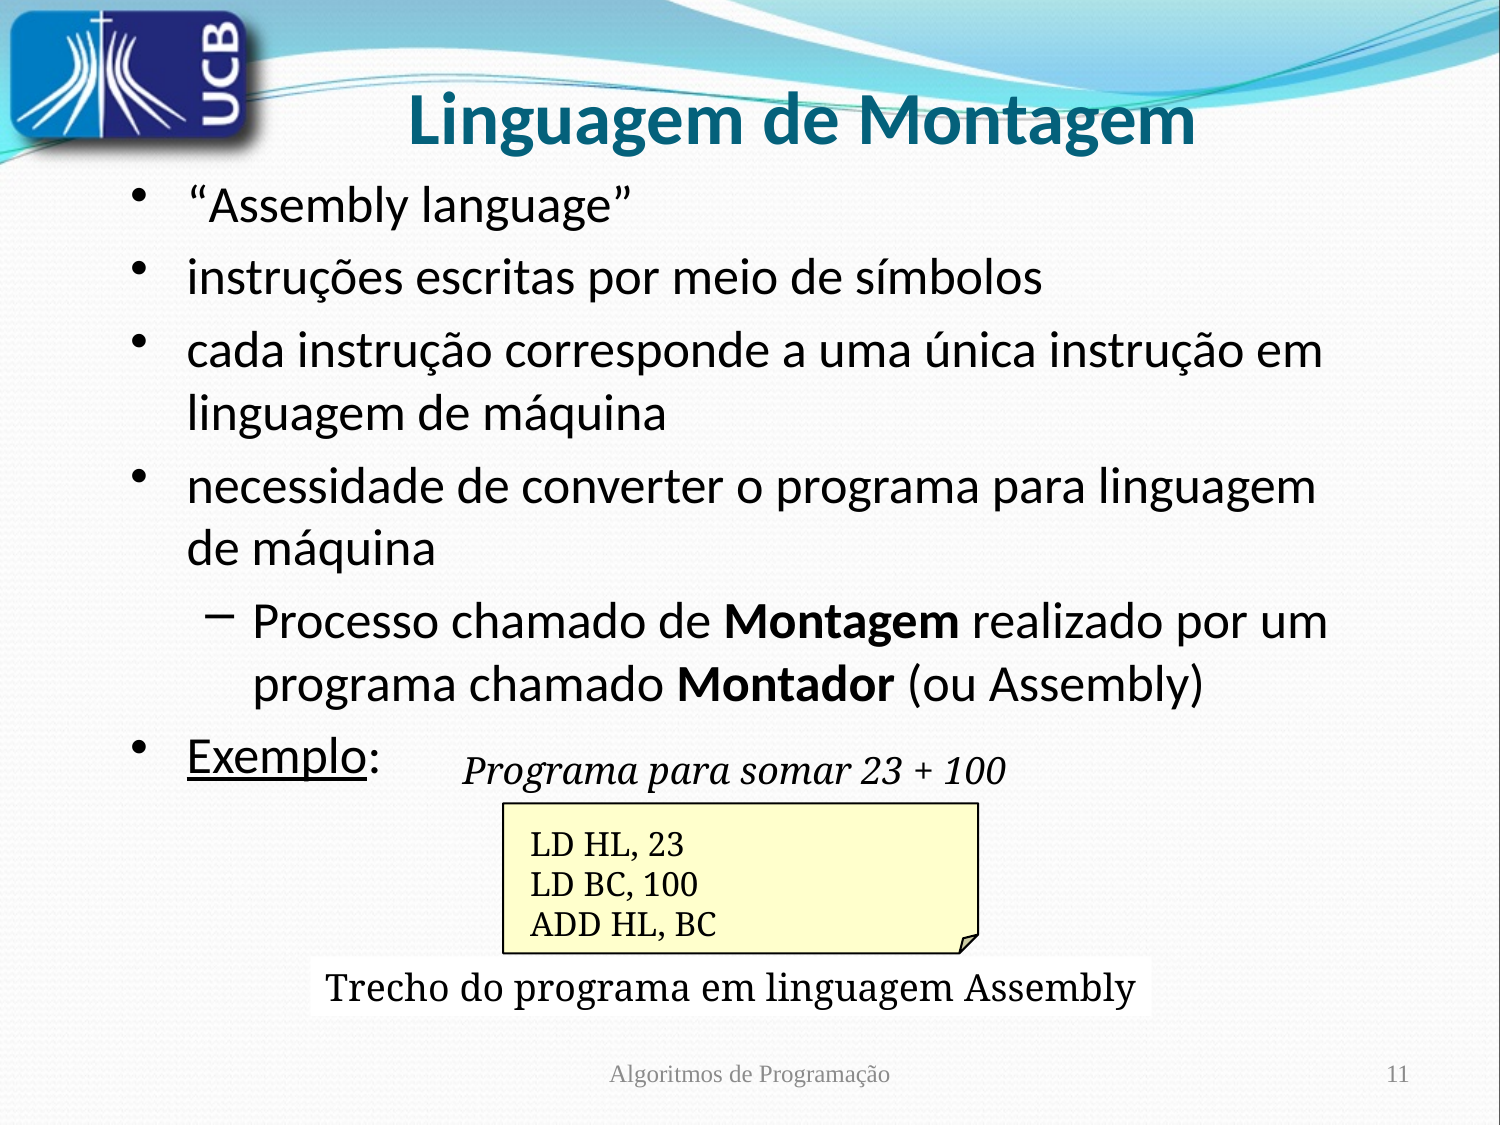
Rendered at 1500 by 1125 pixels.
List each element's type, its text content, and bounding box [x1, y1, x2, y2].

slide_number 11 [1074, 1042, 1425, 1103]
footer Algoritmos de Programação [512, 1042, 988, 1103]
picture [0, 0, 1500, 1125]
text_box “Assembly language” instruções escritas por meio de símbolos cada instrução corresponde a uma única instrução em linguagem de máquina necessidade de converter o programa para linguagem de máquina Processo chamado de Montagem realizado por um programa chamado Montador (ou Assembly) Exemplo: [115, 162, 1391, 950]
text_box Linguagem de Montagem [166, 64, 1442, 164]
slide_number 22 [1113, 741, 1120, 950]
slide_number 22 [342, 740, 349, 950]
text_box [349, 739, 1113, 1018]
